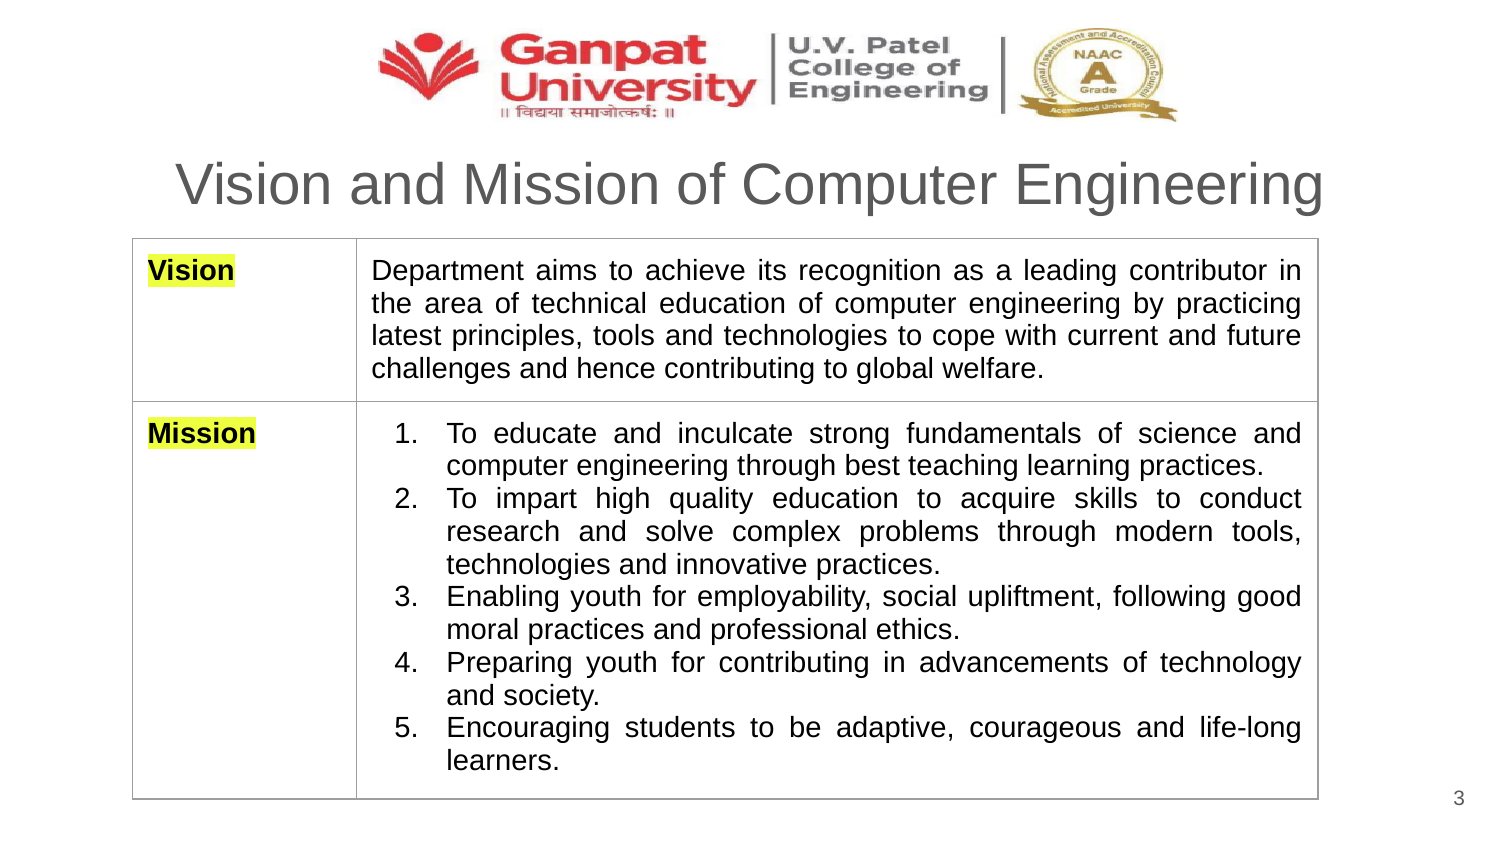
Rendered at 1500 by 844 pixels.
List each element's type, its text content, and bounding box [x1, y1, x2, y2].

table_header Vision [133, 239, 356, 401]
table_cell Mission [133, 402, 356, 798]
picture [0, 1, 1500, 132]
slide_number 3 [1389, 764, 1480, 830]
table_cell To educate and inculcate strong fundamentals of science and computer engineering through best teaching learning practices. To impart high quality education to acquire skills to conduct research and solve complex problems through modern tools, technologies and innovative practices. Enabling youth for employability, social upliftment, following good moral practices and professional ethics. Preparing youth for contributing in advancements of technology and society. Encouraging students to be adaptive, courageous and life-long learners. [357, 402, 1317, 798]
subtitle Vision and Mission of Computer Engineering [51, 140, 1449, 262]
table_header Department aims to achieve its recognition as a leading contributor in the area of technical education of computer engineering by practicing latest principles, tools and technologies to cope with current and future challenges and hence contributing to global welfare. [357, 239, 1317, 401]
